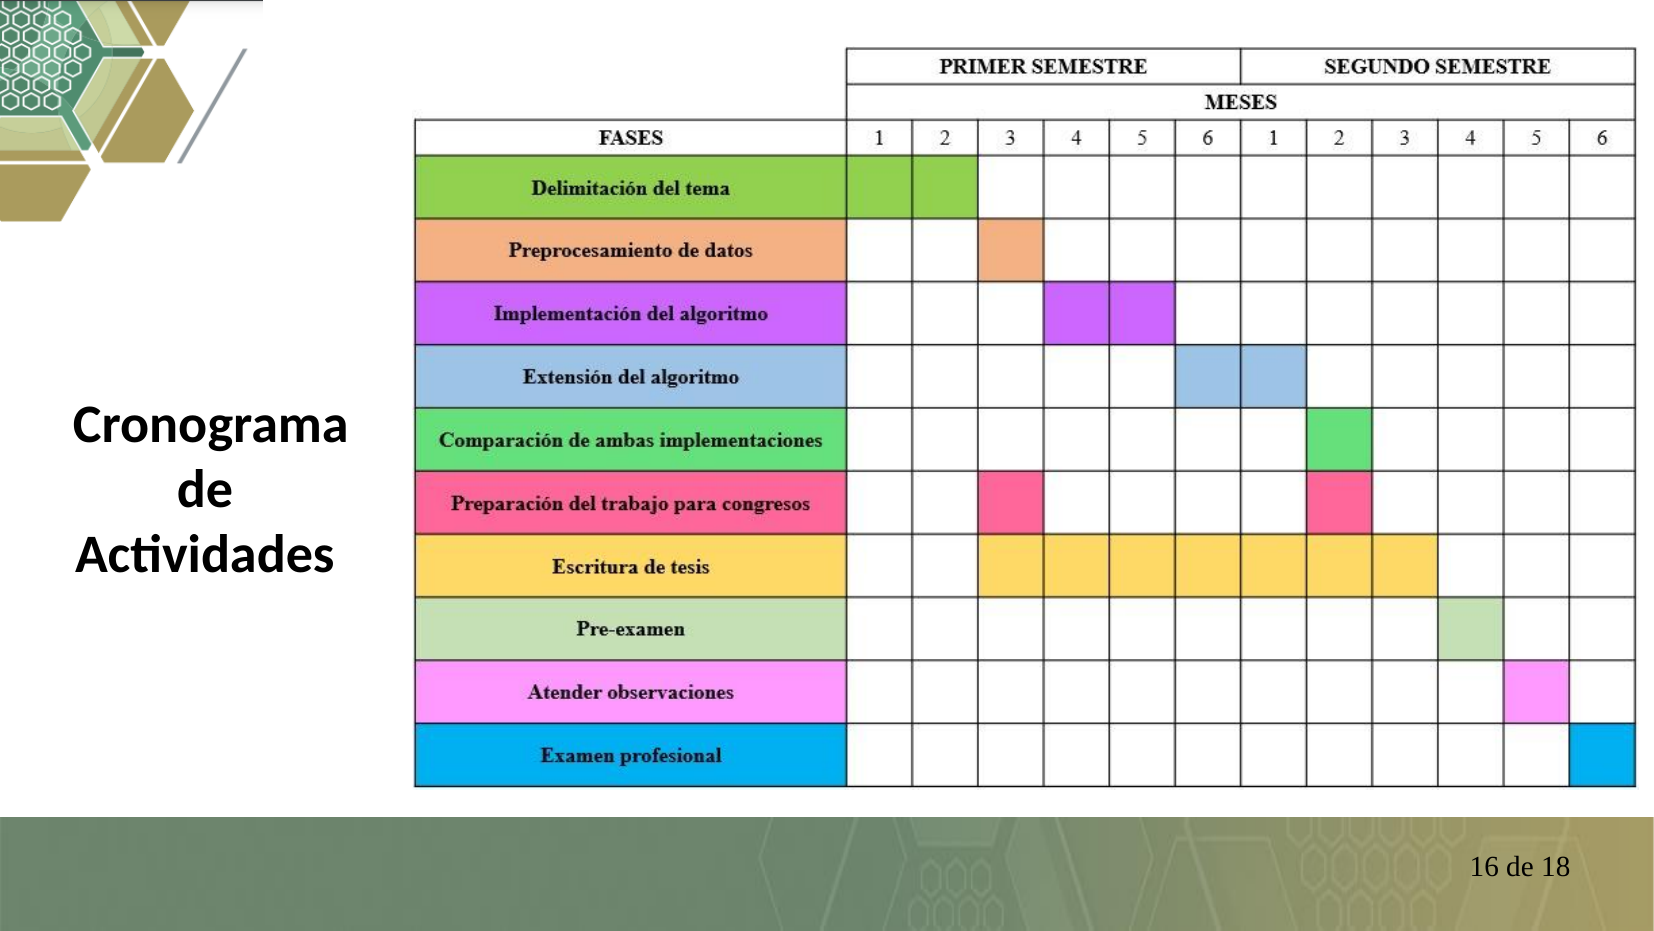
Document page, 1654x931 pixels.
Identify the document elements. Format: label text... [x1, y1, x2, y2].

picture [0, 817, 1654, 931]
text_box Cronograma de Actividades [40, 328, 382, 643]
picture [412, 46, 1640, 790]
picture [0, 0, 263, 244]
